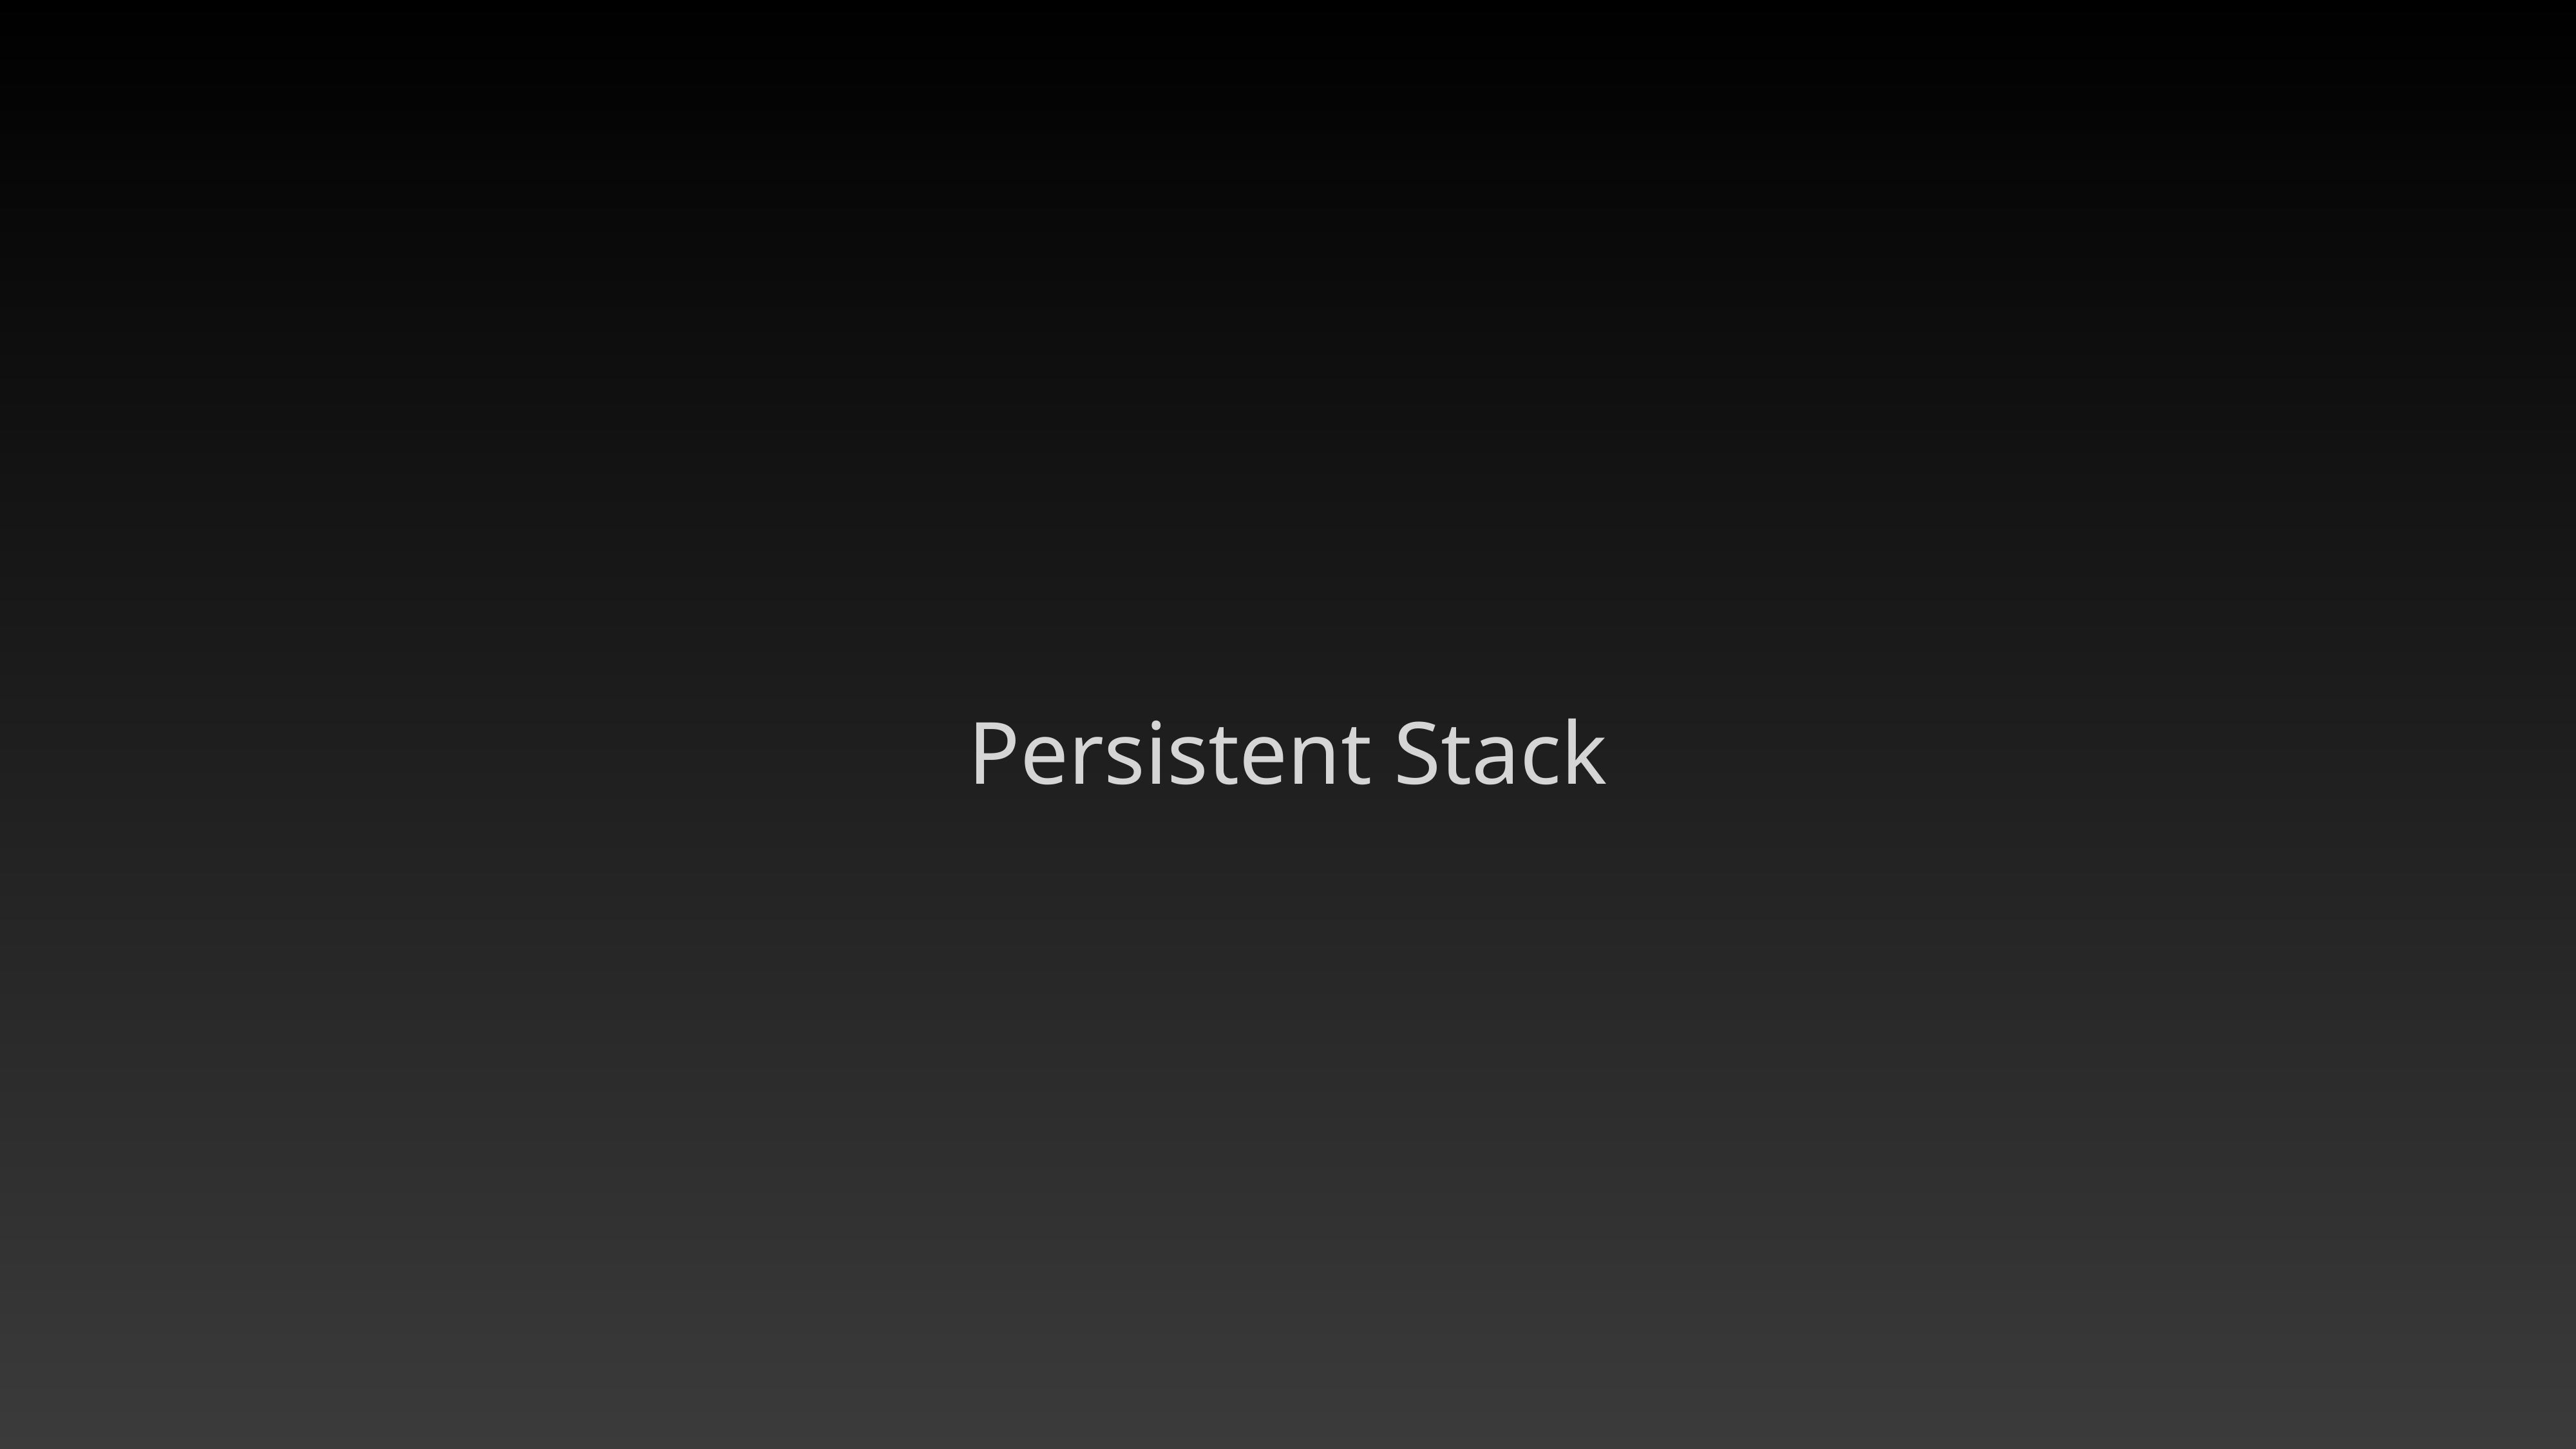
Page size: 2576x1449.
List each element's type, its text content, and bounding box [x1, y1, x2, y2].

title Persistent Stack [133, 641, 2443, 808]
